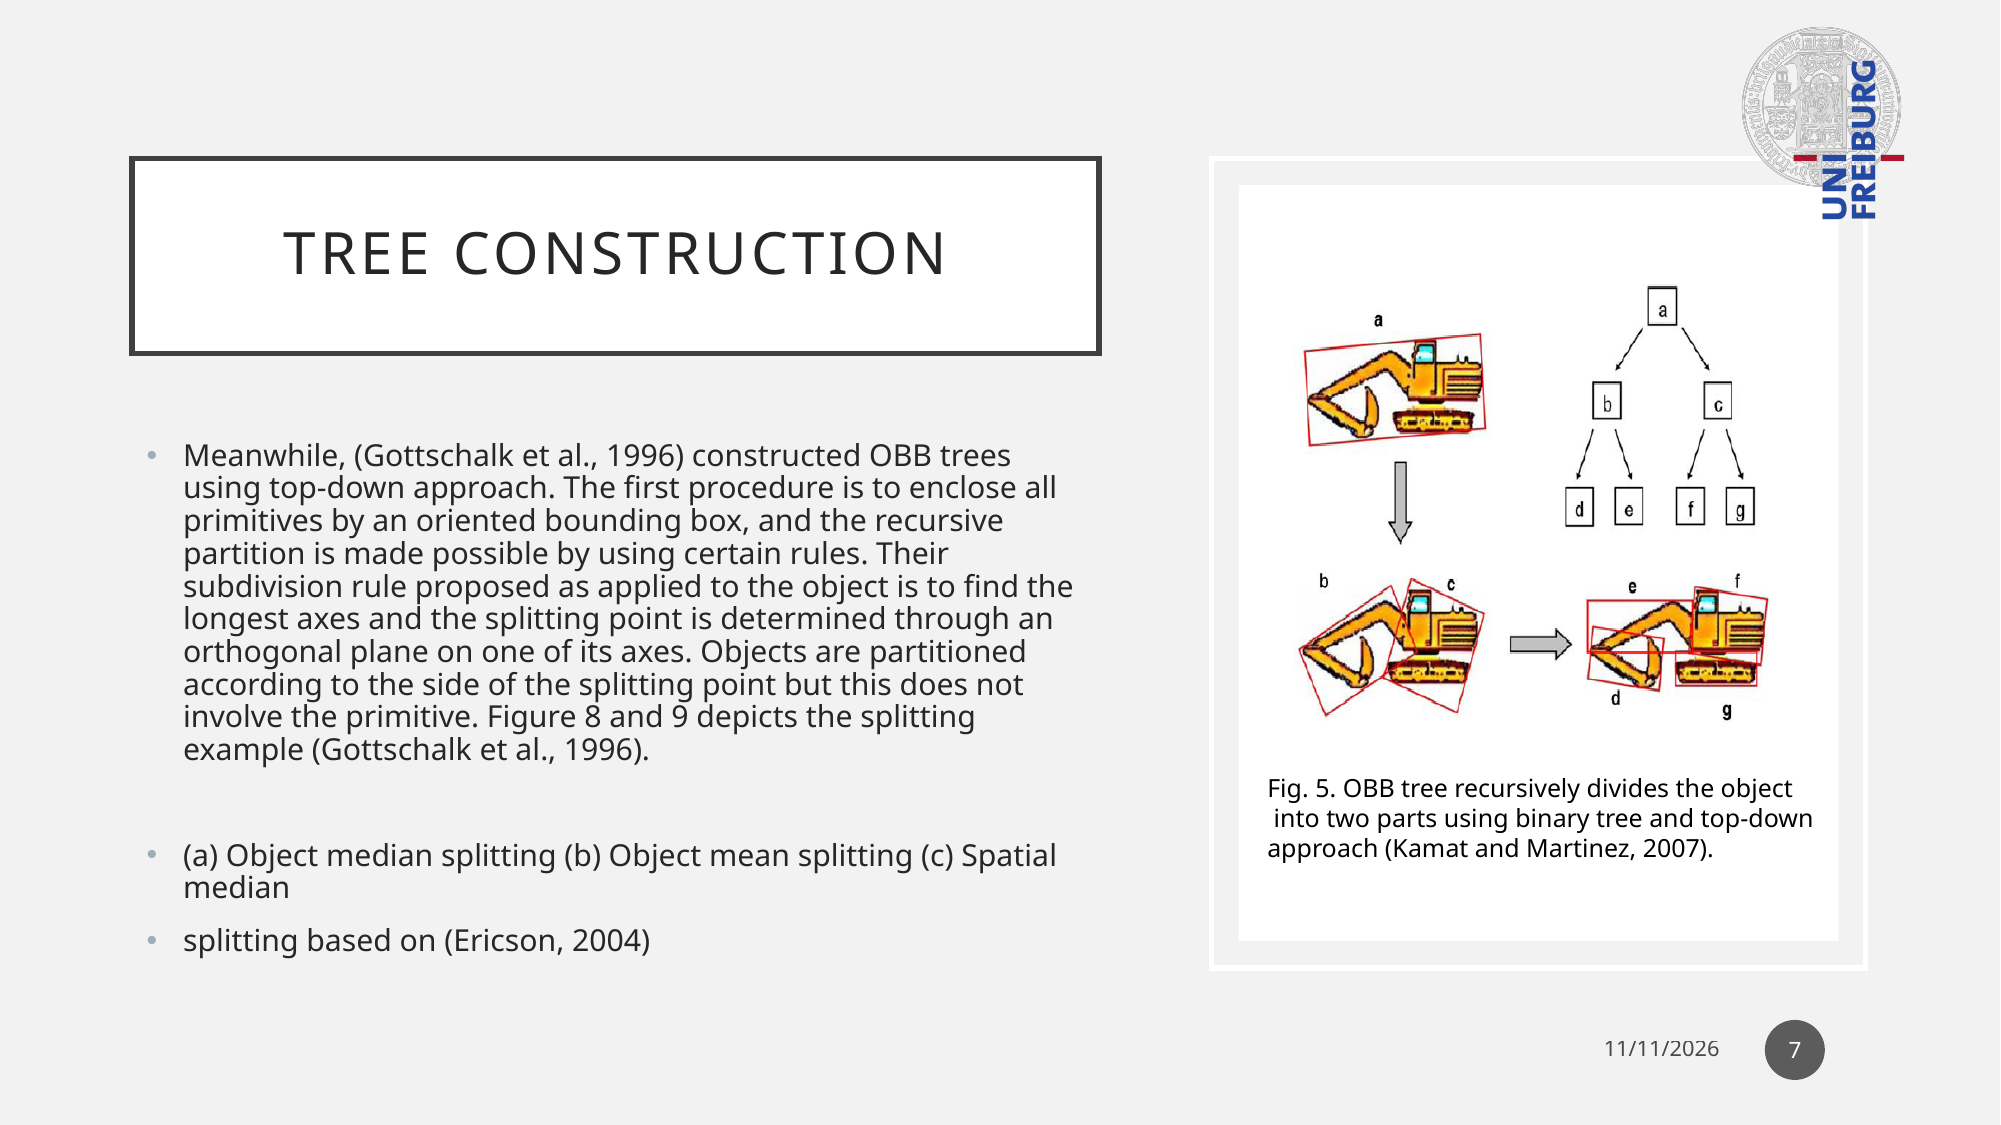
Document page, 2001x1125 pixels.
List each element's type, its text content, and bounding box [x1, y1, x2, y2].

text_box [1238, 184, 1840, 942]
list Meanwhile, (Gottschalk et al., 1996) constructed OBB trees using top-down approach. The first procedure is to enclose all primitives by an oriented bounding box, and the recursive partition is made possible by using certain rules. Their subdivision rule proposed as applied to the object is to find the longest axes and the splitting point is determined through an orthogonal plane on one of its axes. Objects are partitioned according to the side of the splitting point but this does not involve the primitive. Figure 8 and 9 depicts the splitting example (Gottschalk et al., 1996). (a) Object median splitting (b) Object mean splitting (c) Spatial median splitting based on (Ericson, 2004) [131, 432, 1110, 968]
picture [1265, 275, 1812, 739]
title TREE CONSTRUCTION [129, 156, 1102, 356]
slide_number 7 [1764, 1019, 1825, 1080]
text_box [1211, 157, 1867, 969]
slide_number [1283, 1023, 1735, 1077]
text_box Fig. 5. OBB tree recursively divides the object into two parts using binary tree and top-down approach (Kamat and Martinez, 2007). [1252, 765, 1830, 871]
picture [1737, 22, 1909, 224]
